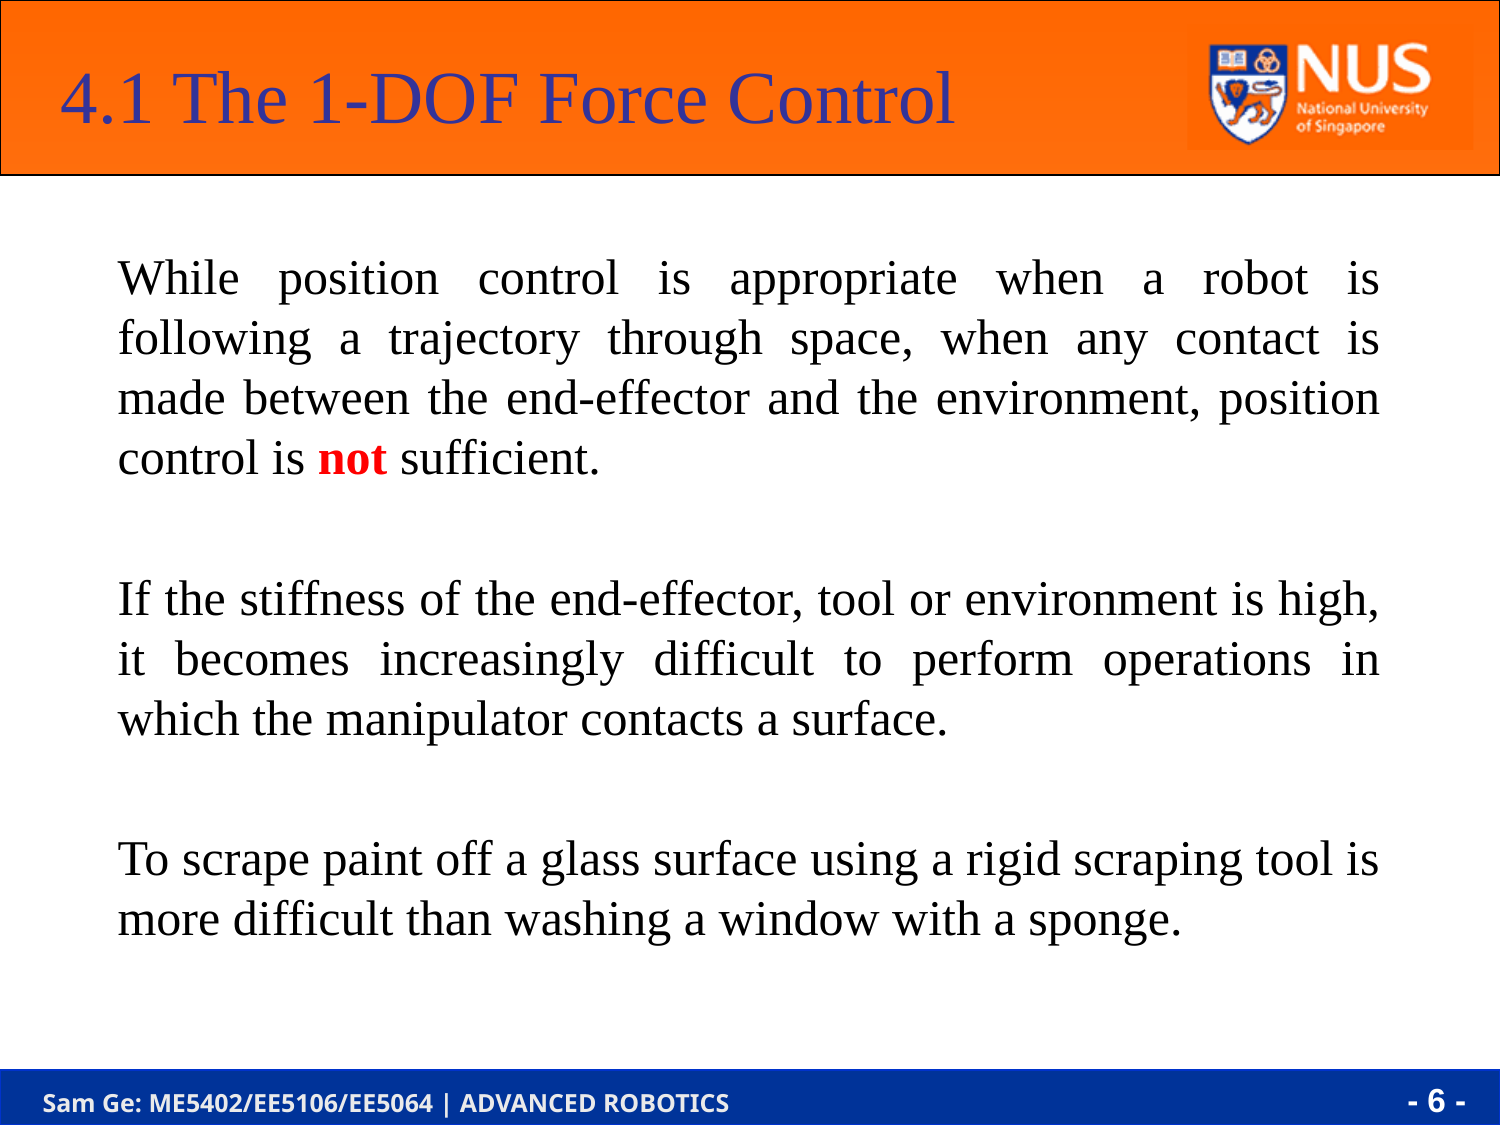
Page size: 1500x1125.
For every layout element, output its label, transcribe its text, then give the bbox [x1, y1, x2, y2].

text_box 4.1 The 1-DOF Force Control [46, 41, 1141, 147]
picture [1187, 75, 1474, 150]
text_box [0, 1, 1500, 75]
list While position control is appropriate when a robot is following a trajectory through space, when any contact is made between the end-effector and the environment, position control is not sufficient. If the stiffness of the end-effector, tool or environment is high, it becomes increasingly difficult to perform operations in which the manipulator contacts a surface. To scrape paint off a glass surface using a rigid scraping tool is more difficult than washing a window with a sponge. [46, 237, 1397, 980]
text_box - 6 - [1198, 1071, 1482, 1125]
